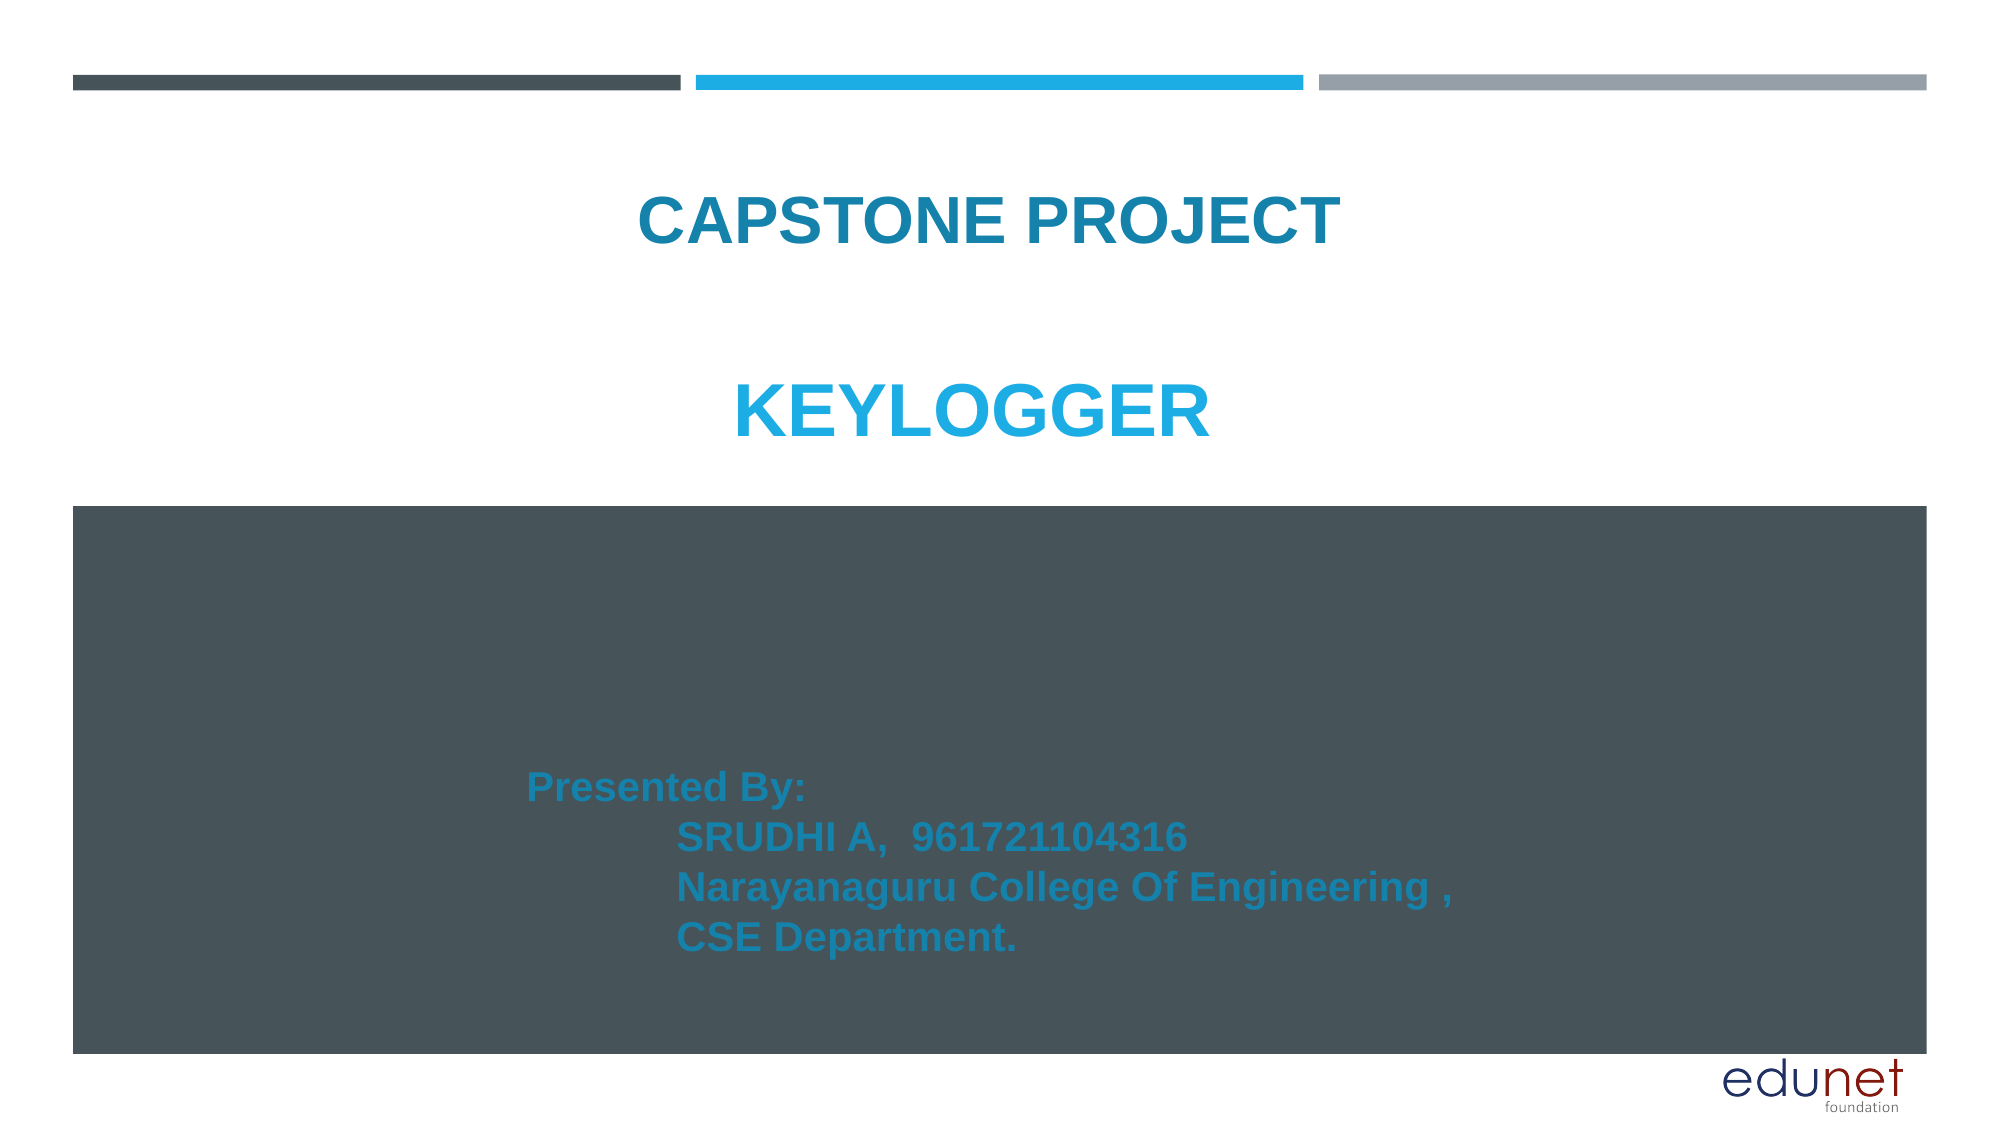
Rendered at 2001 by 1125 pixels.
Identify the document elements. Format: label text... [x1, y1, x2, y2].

picture [1719, 1056, 1905, 1116]
text_box CAPSTONE PROJECT [0, 169, 2000, 265]
title KEYLOGGER [222, 298, 1723, 460]
text_box Presented By: SRUDHI A, 961721104316 Narayanaguru College Of Engineering , CSE Department. [511, 752, 1821, 968]
